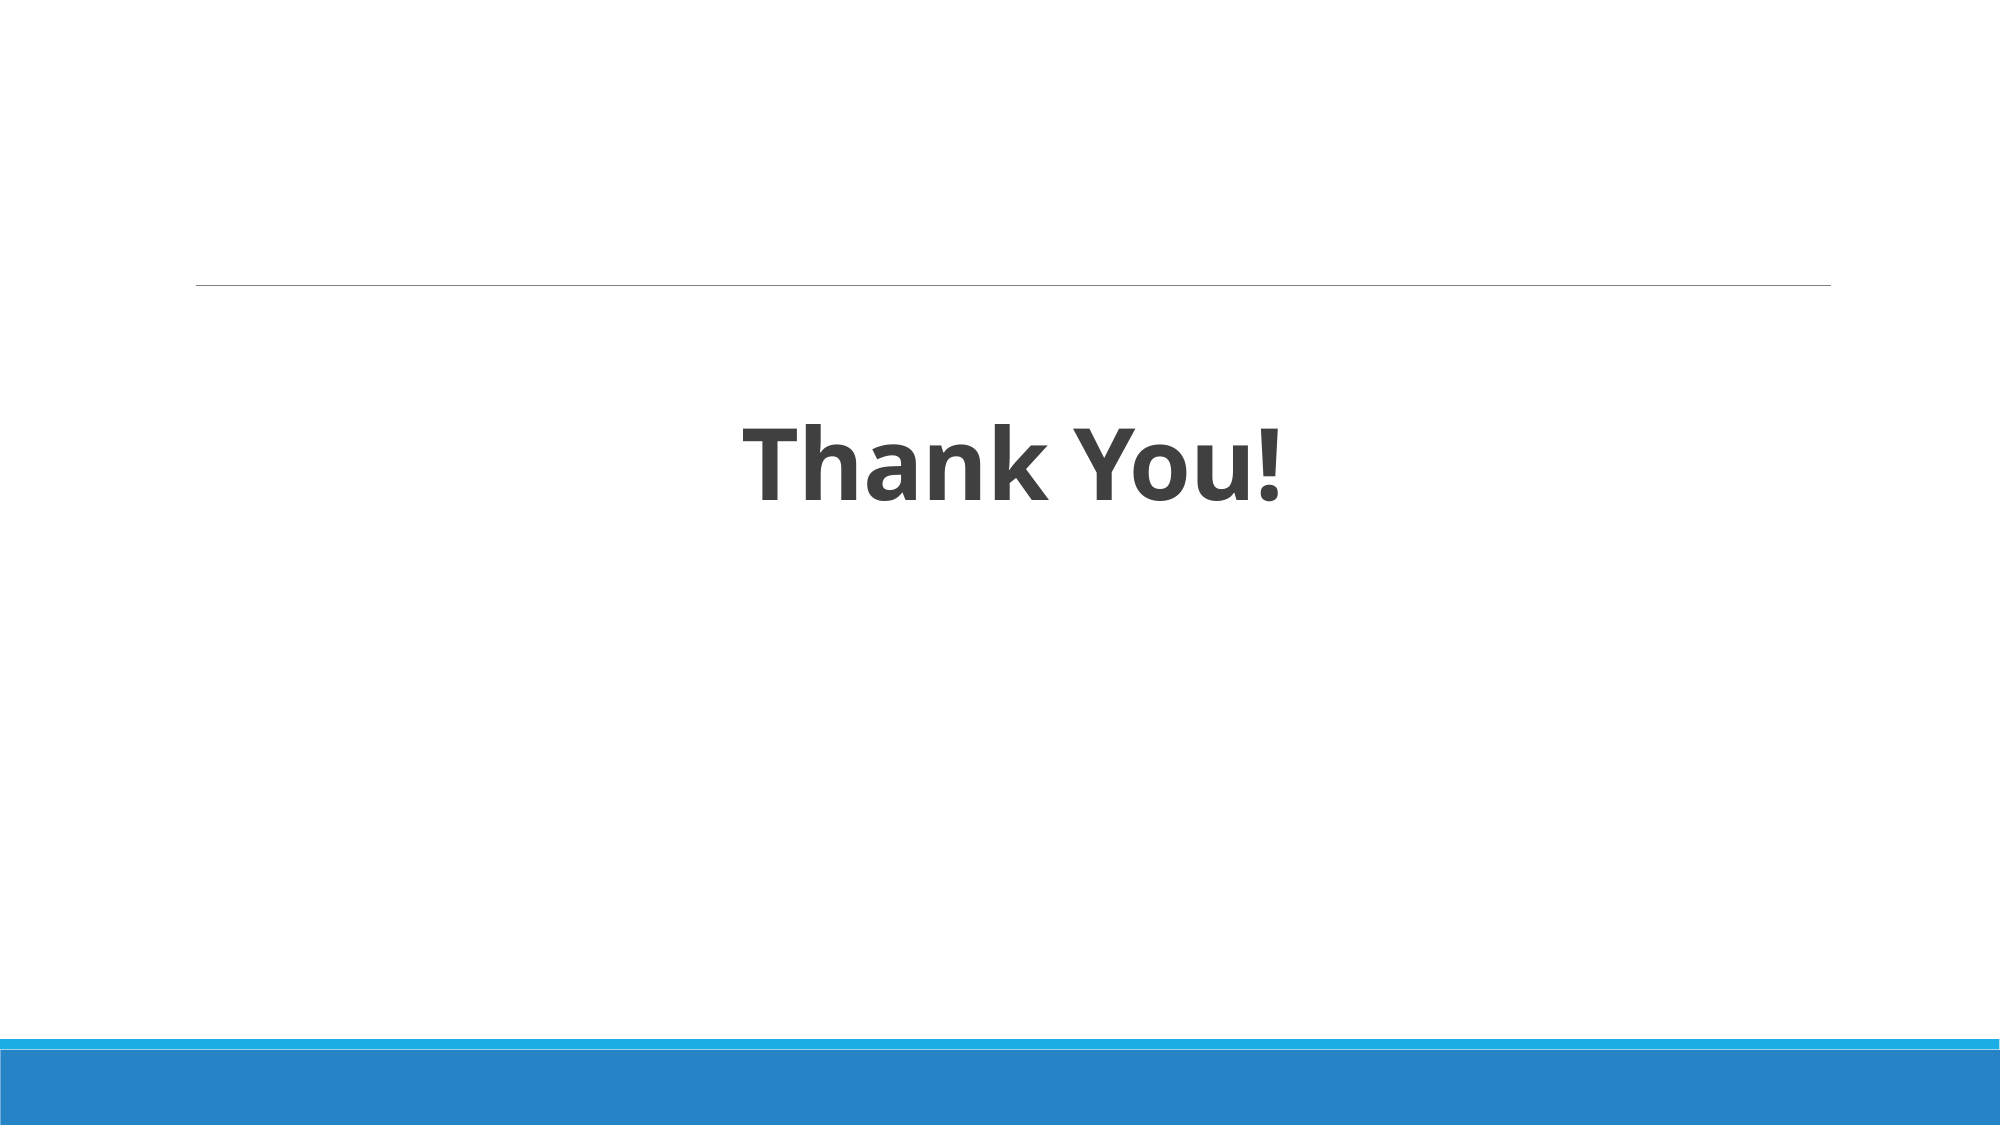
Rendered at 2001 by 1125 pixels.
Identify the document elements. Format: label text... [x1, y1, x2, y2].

title Thank You! [188, 290, 1838, 529]
